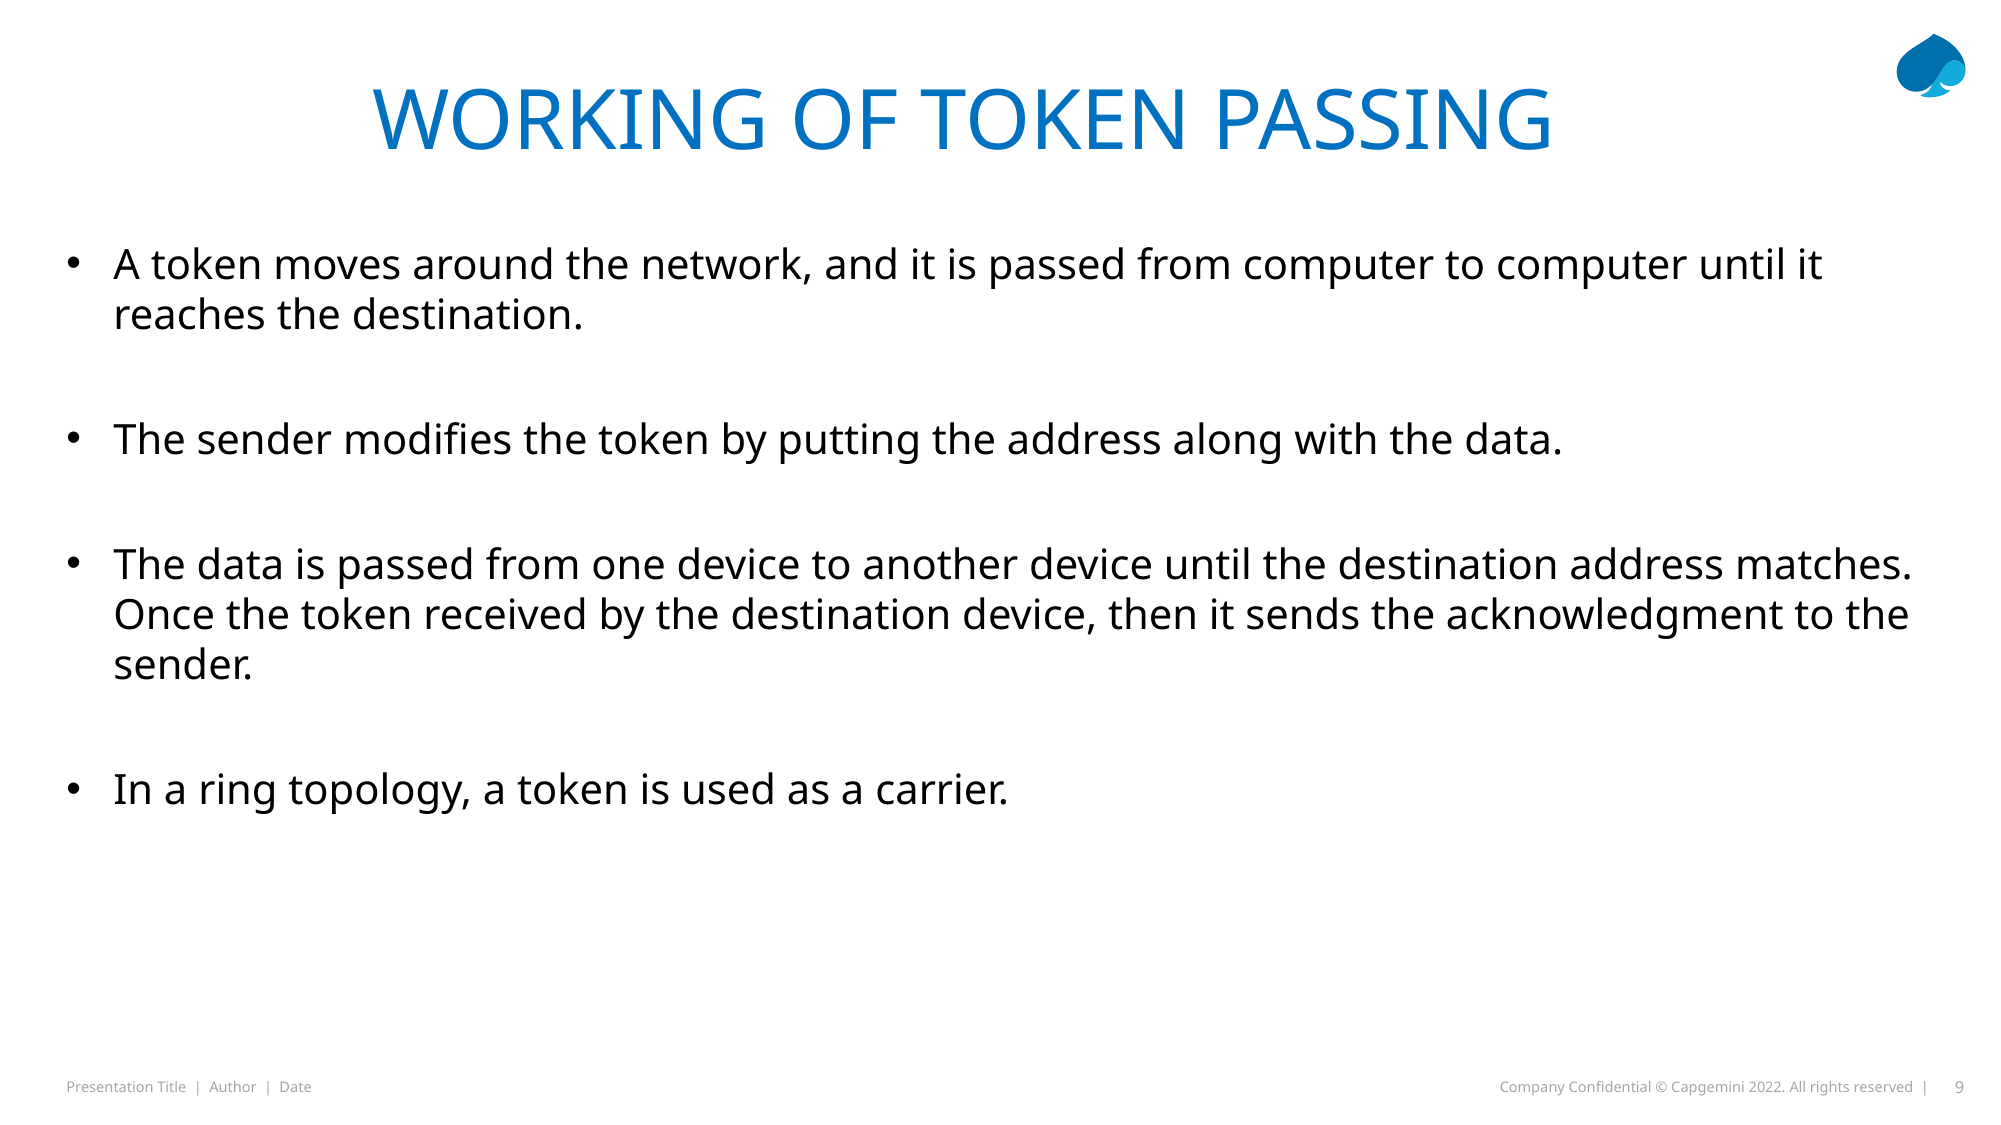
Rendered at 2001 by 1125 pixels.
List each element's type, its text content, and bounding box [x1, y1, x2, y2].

list A token moves around the network, and it is passed from computer to computer until it reaches the destination. The sender modifies the token by putting the address along with the data. The data is passed from one device to another device until the destination address matches. Once the token received by the destination device, then it sends the acknowledgment to the sender. In a ring topology, a token is used as a carrier. [66, 237, 1933, 1062]
title Working of Token passing [66, 108, 1863, 227]
